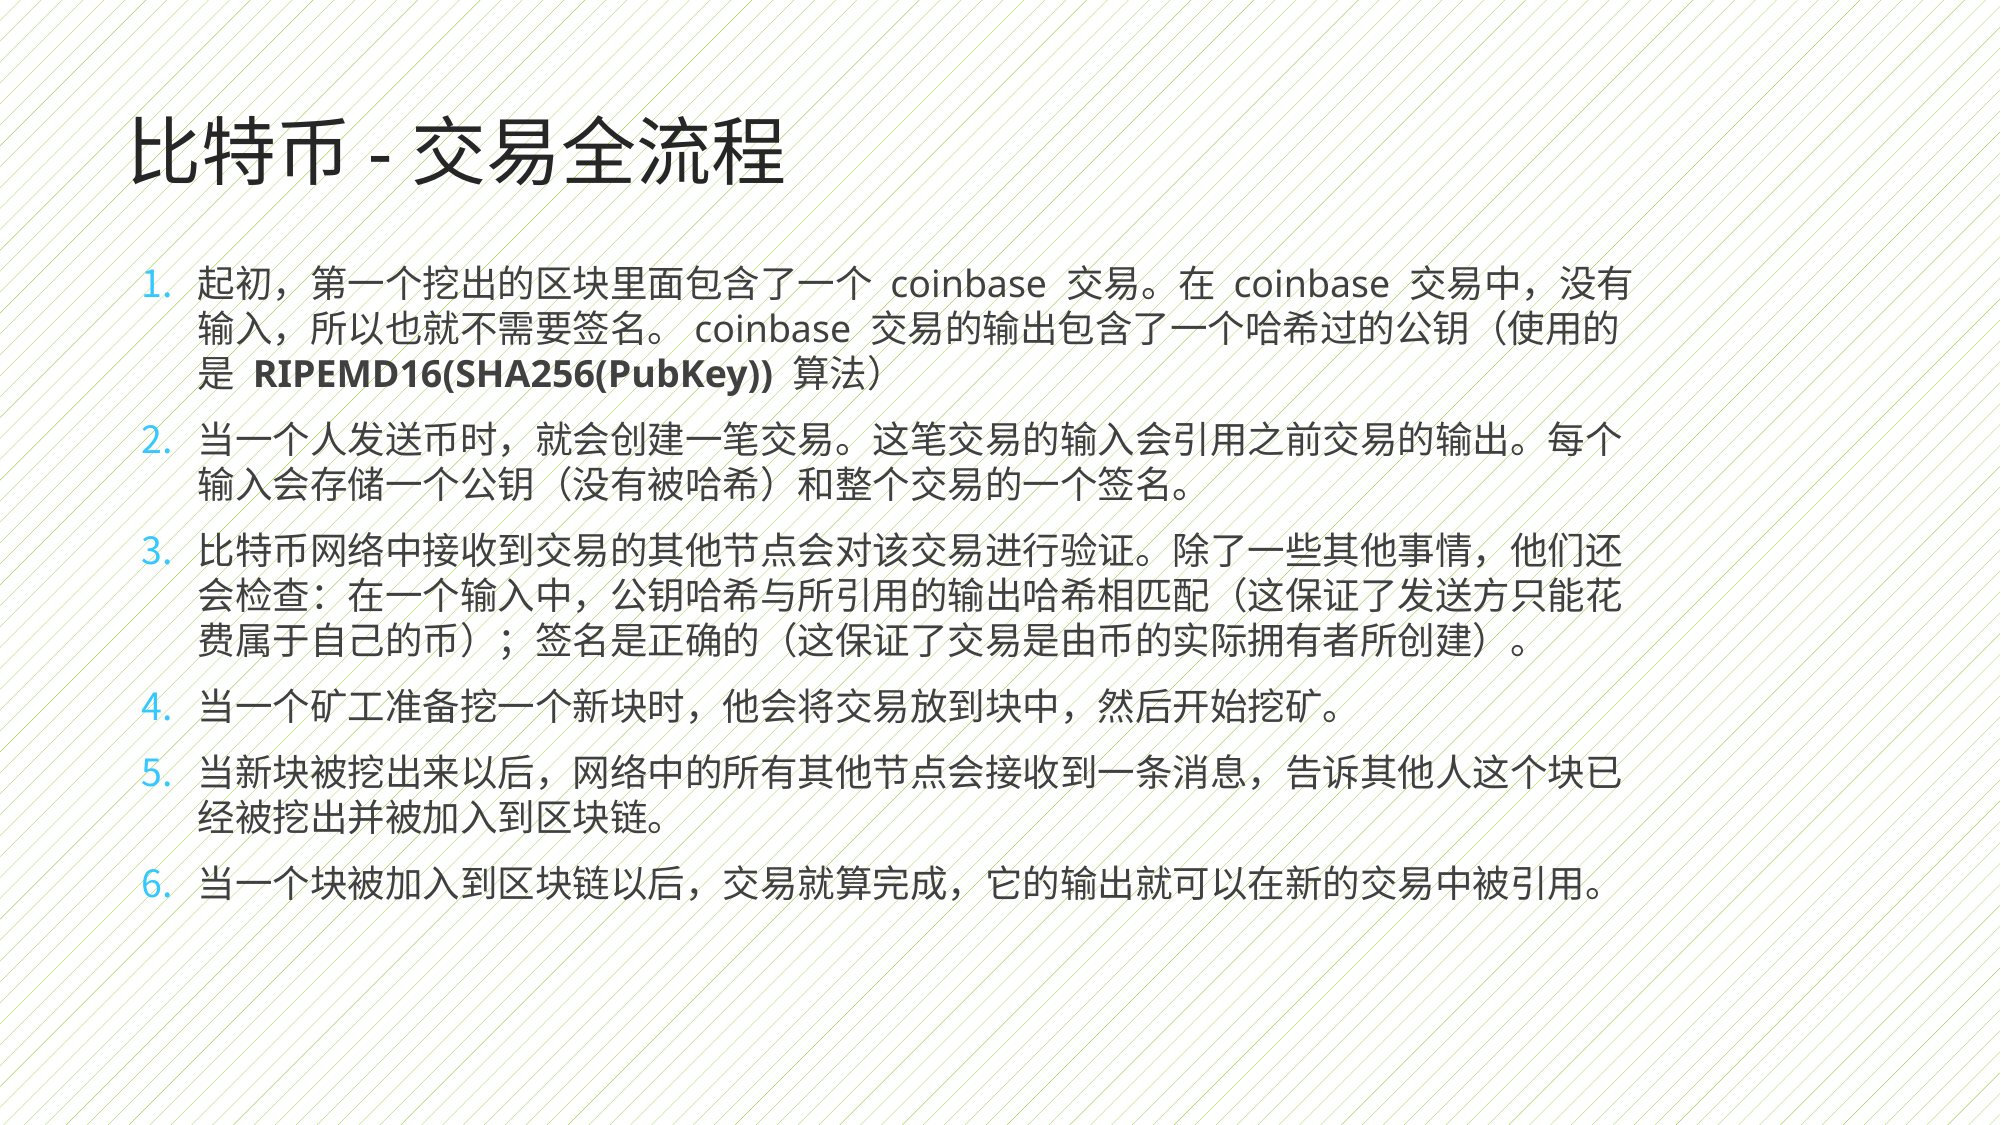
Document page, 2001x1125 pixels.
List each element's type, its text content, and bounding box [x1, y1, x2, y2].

list 起初，第一个挖出的区块里面包含了一个 coinbase 交易。在 coinbase 交易中，没有输入，所以也就不需要签名。coinbase 交易的输出包含了一个哈希过的公钥（使用的是 RIPEMD16(SHA256(PubKey)) 算法） 当一个人发送币时，就会创建一笔交易。这笔交易的输入会引用之前交易的输出。每个输入会存储一个公钥（没有被哈希）和整个交易的一个签名。 比特币网络中接收到交易的其他节点会对该交易进行验证。除了一些其他事情，他们还会检查：在一个输入中，公钥哈希与所引用的输出哈希相匹配（这保证了发送方只能花费属于自己的币）；签名是正确的（这保证了交易是由币的实际拥有者所创建）。 当一个矿工准备挖一个新块时，他会将交易放到块中，然后开始挖矿。 当新块被挖出来以后，网络中的所有其他节点会接收到一条消息，告诉其他人这个块已经被挖出并被加入到区块链。 当一个块被加入到区块链以后，交易就算完成，它的输出就可以在新的交易中被引用。 [126, 252, 1666, 1028]
title 比特币-交易全流程 [111, 97, 1522, 314]
